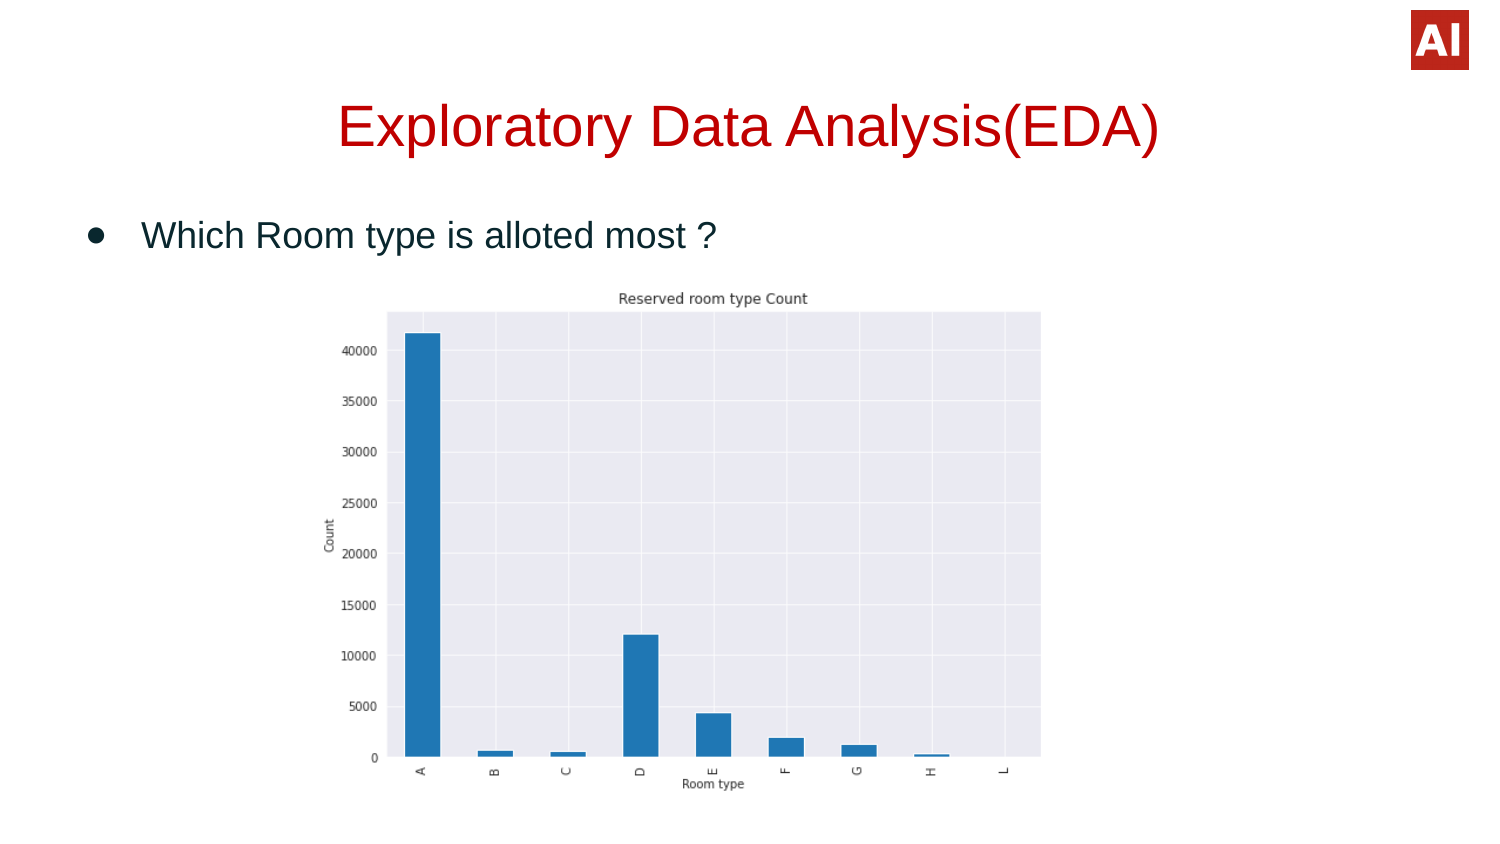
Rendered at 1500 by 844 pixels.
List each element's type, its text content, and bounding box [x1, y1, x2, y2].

title Exploratory Data Analysis(EDA) [51, 72, 1449, 167]
list Which Room type is alloted most ? [51, 189, 1449, 750]
picture [1411, 10, 1469, 70]
picture [315, 284, 1048, 799]
